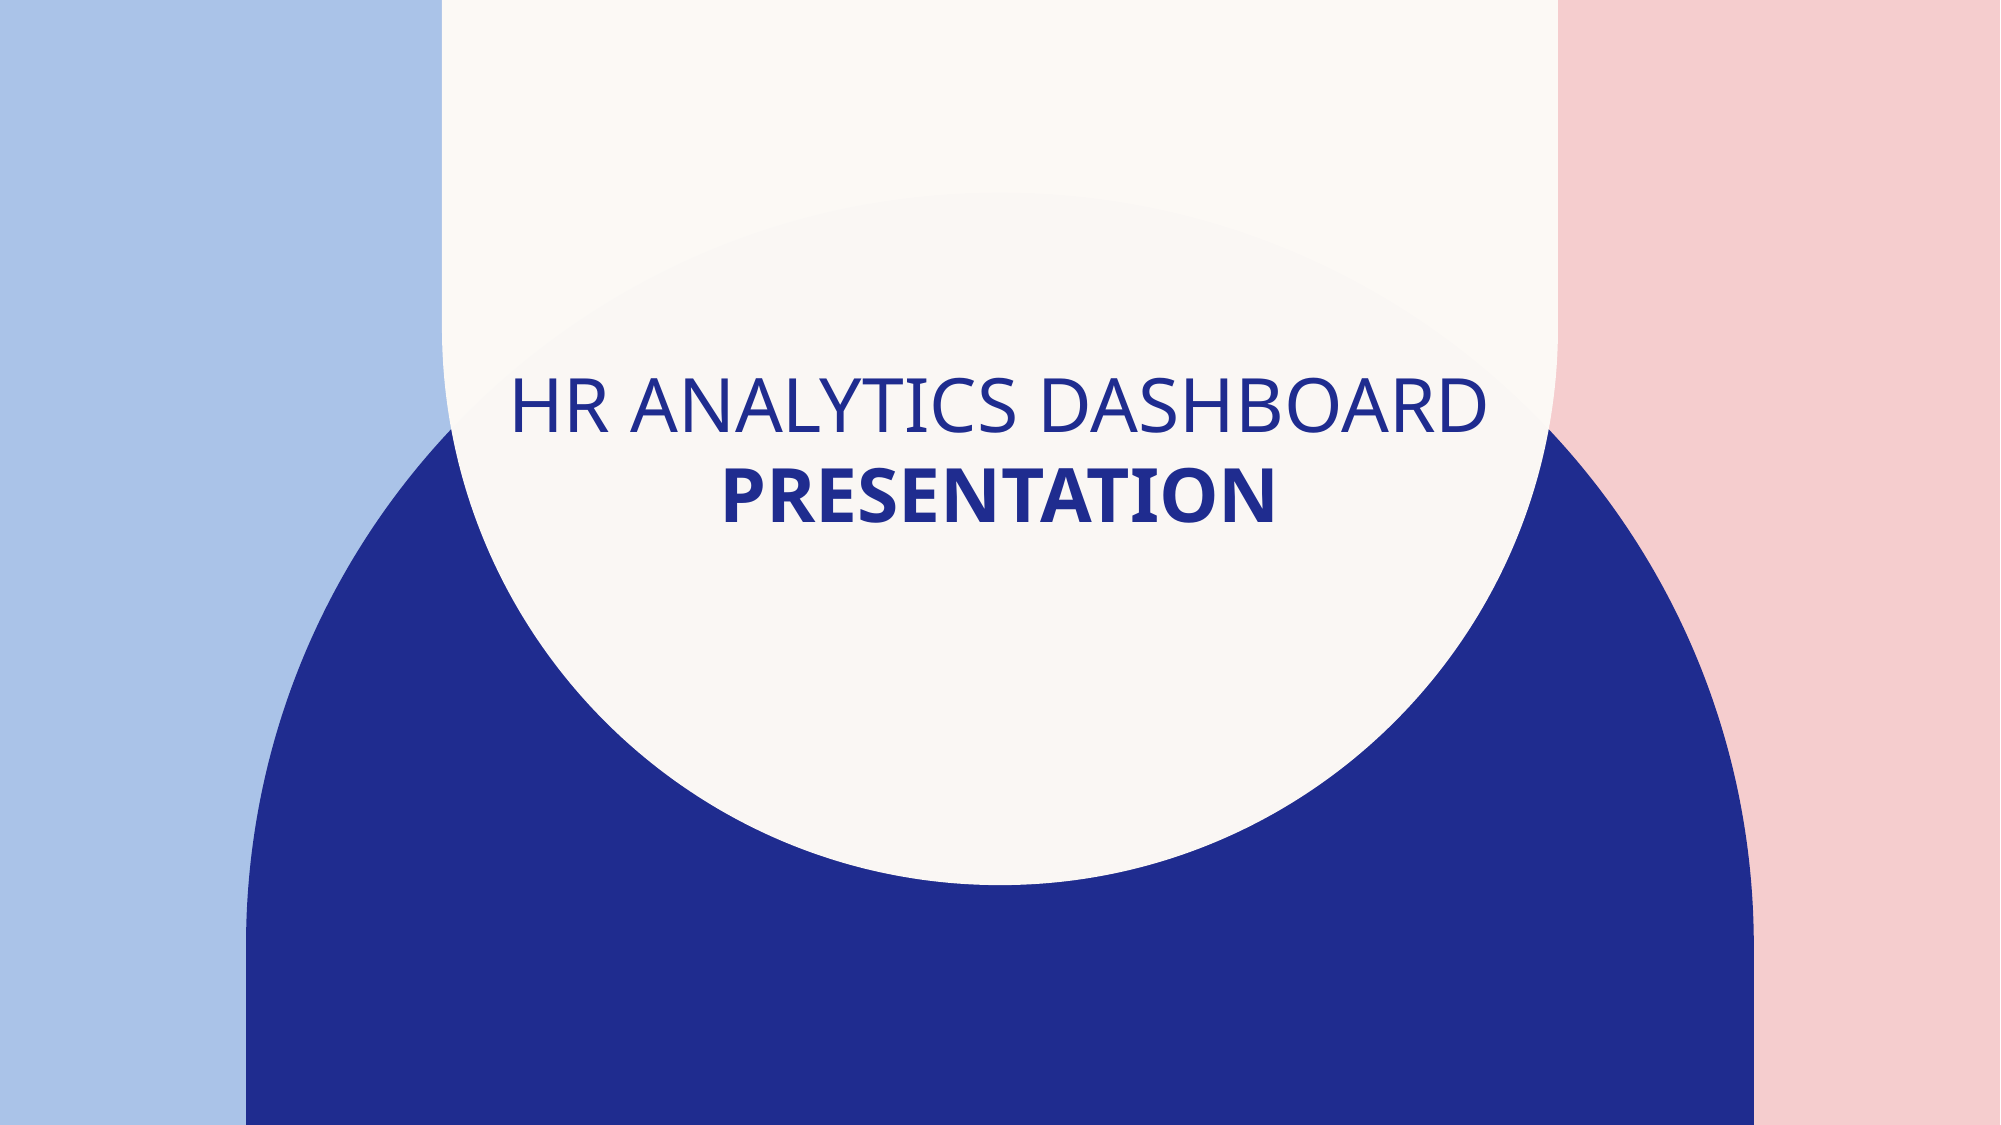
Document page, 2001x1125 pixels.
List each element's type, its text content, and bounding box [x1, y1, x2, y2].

title HR Analytics Dashboard presentation [475, 132, 1525, 762]
